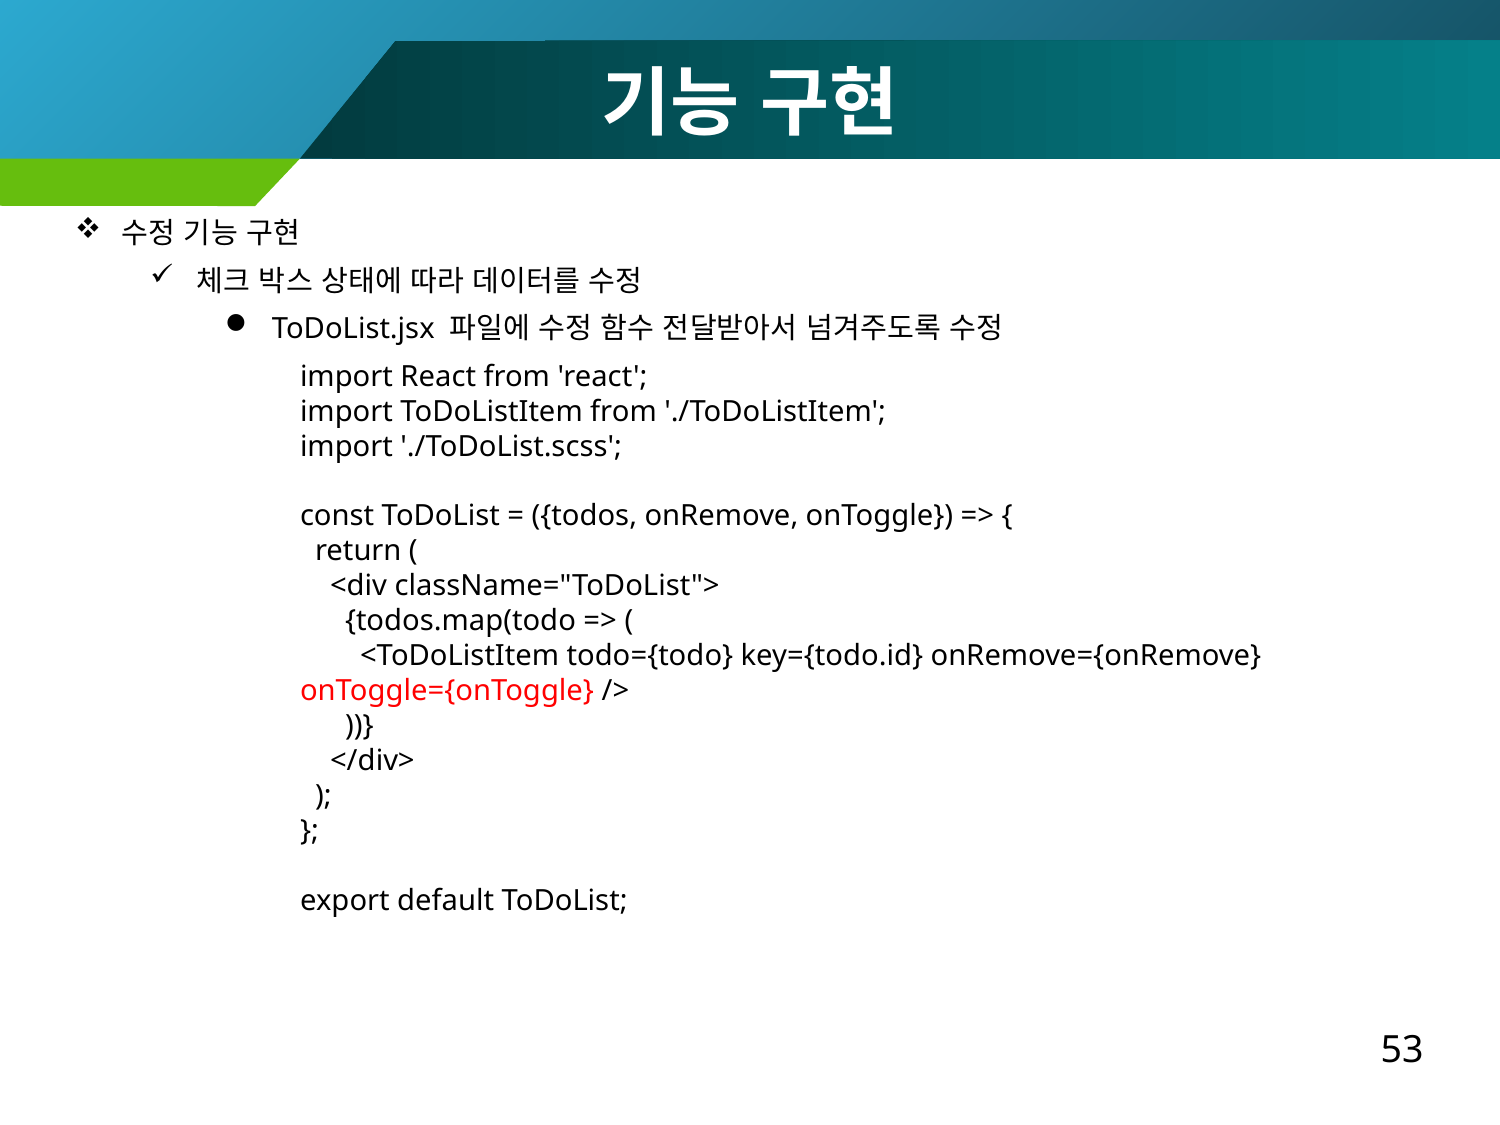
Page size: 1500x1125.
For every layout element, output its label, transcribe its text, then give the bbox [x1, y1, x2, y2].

text_box 기능 구현 [0, 37, 1500, 163]
text_box 수정 기능 구현 체크 박스 상태에 따라 데이터를 수정 ToDoList.jsx 파일에 수정 함수 전달받아서 넘겨주도록 수정 import React from 'react'; import ToDoListItem from './ToDoListItem'; import './ToDoList.scss'; const ToDoList = ({todos, onRemove, onToggle}) => { return ( <div className="ToDoList"> {todos.map(todo => ( <ToDoListItem todo={todo} key={todo.id} onRemove={onRemove} onToggle={onToggle} /> ))} </div> ); }; export default ToDoList; [74, 208, 1425, 1101]
